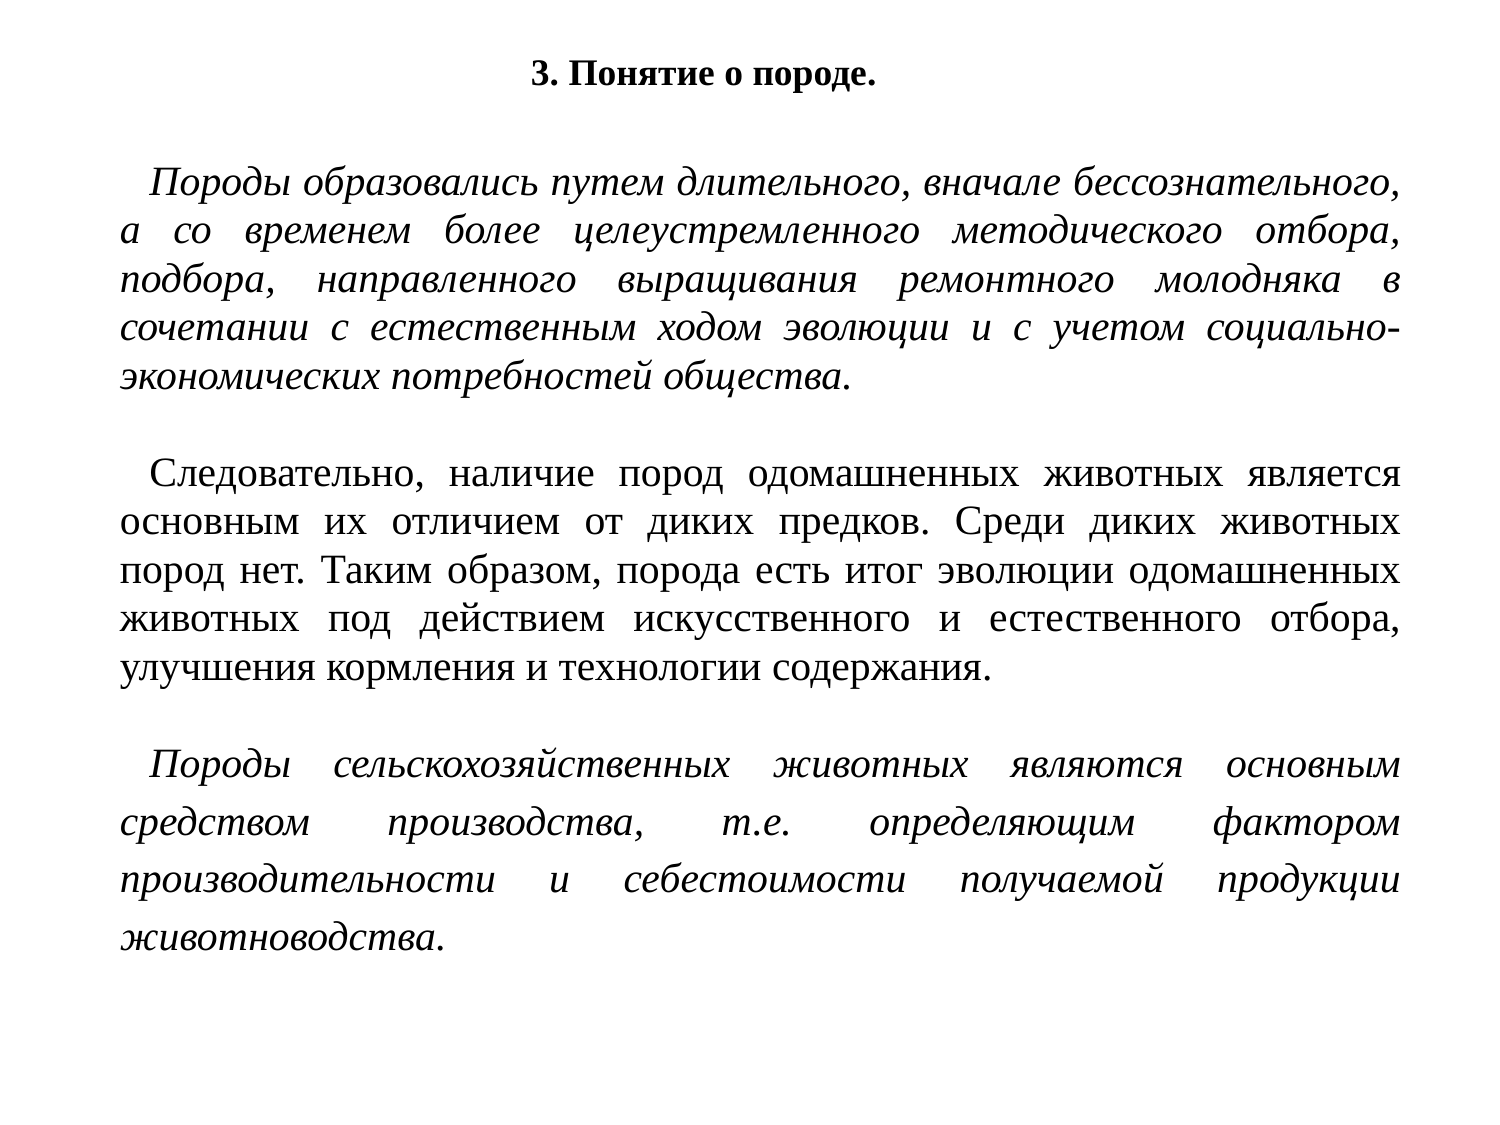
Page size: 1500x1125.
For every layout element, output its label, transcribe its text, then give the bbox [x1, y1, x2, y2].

text_box Породы образовались путем длительного, вначале бессознательного, а со временем более целеустремленного методического отбора, подбора, направленного выращивания ремонтного молодняка в сочетании с естественным ходом эволюции и с учетом социально-экономических потребностей общества. Следовательно, наличие пород одомашненных животных является основным их отличием от диких предков. Среди диких животных пород нет. Таким образом, порода есть итог эволюции одомашненных животных под действием искусственного и естественного отбора, улучшения кормления и технологии содержания. Породы сельскохозяйственных животных являются основным средством производства, т.е. определяющим фактором производительности и себестоимости получаемой продукции животноводства. [105, 149, 1417, 1005]
text_box 3. Понятие о породе. [516, 43, 1005, 102]
